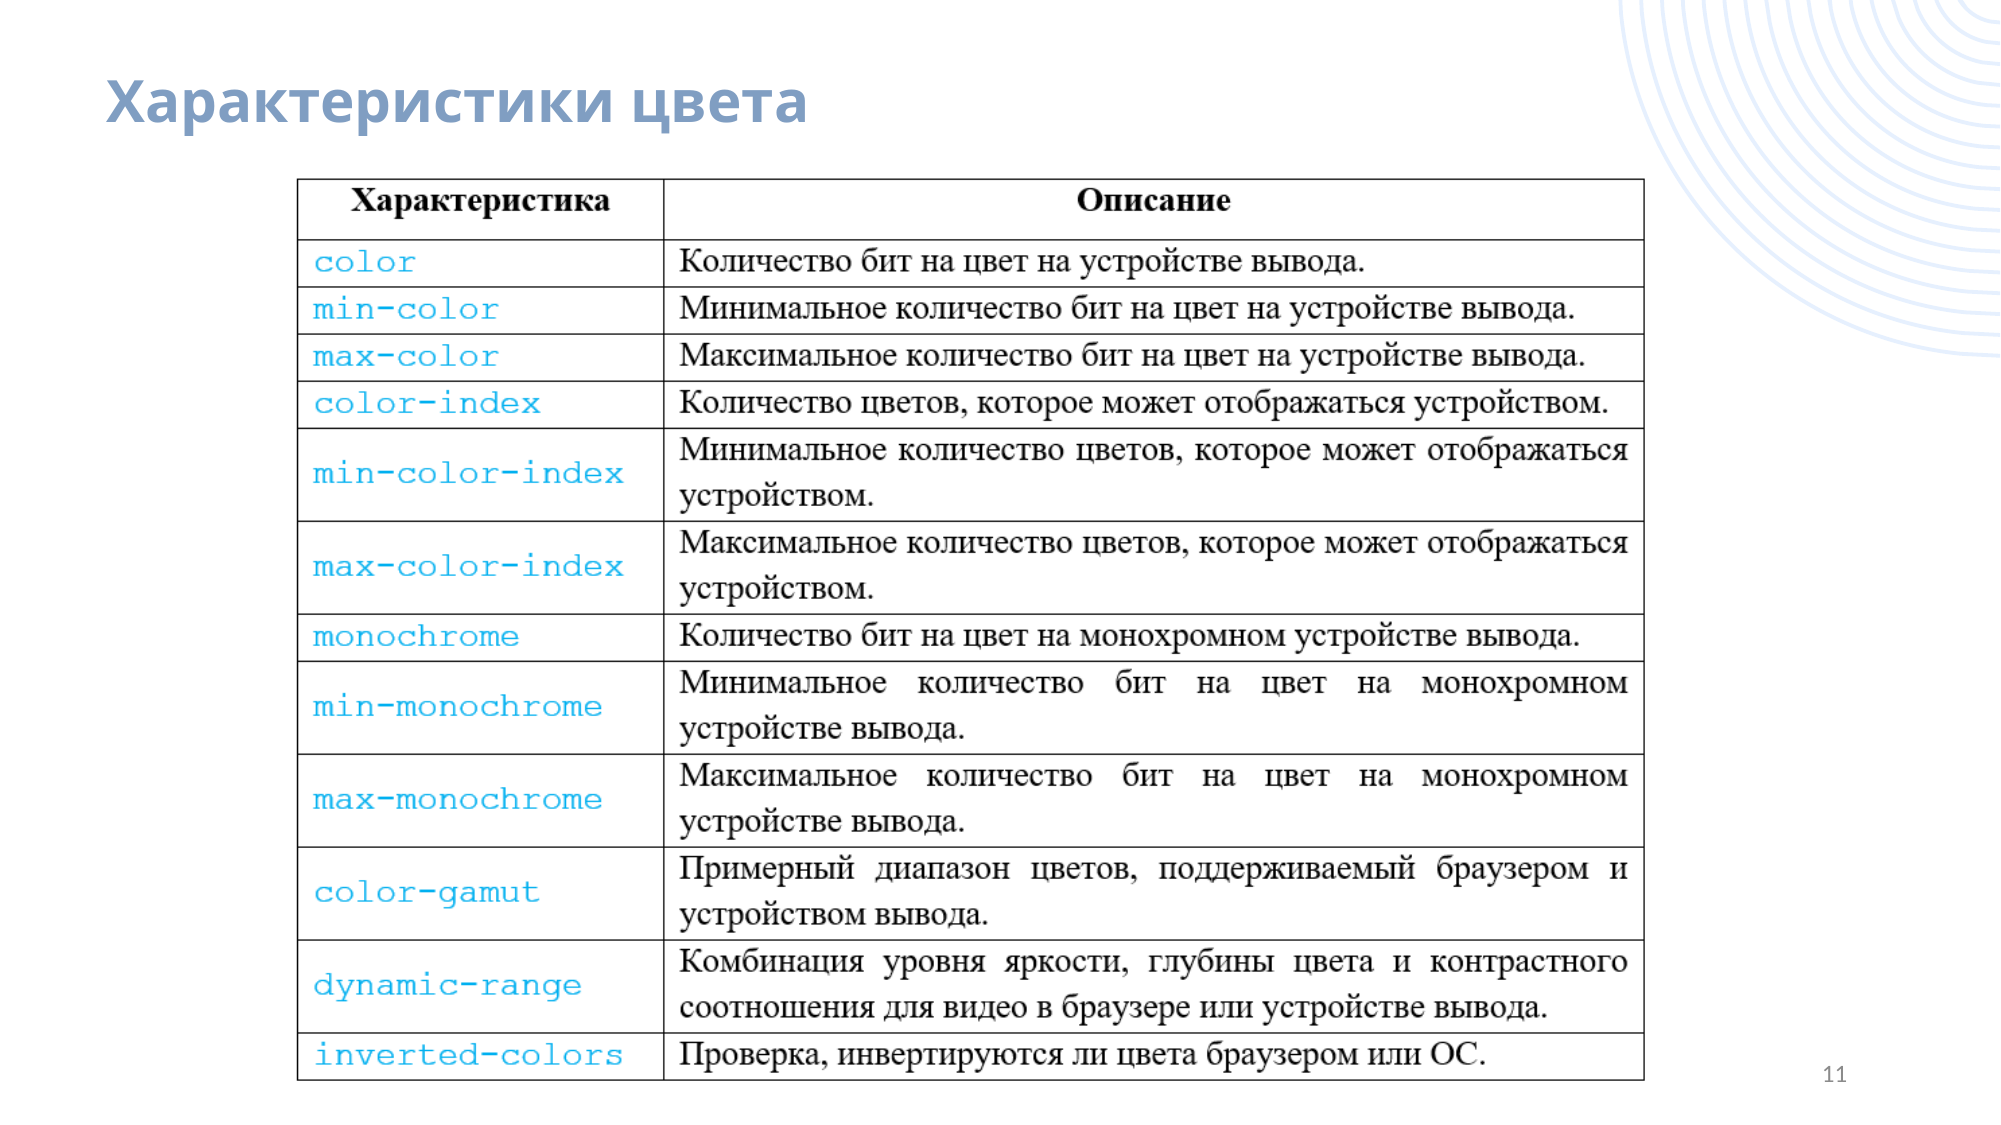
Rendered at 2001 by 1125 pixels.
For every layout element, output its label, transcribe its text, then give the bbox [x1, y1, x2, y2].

title Характеристики цвета [91, 54, 1692, 144]
slide_number 11 [1412, 1042, 1863, 1103]
picture [293, 172, 1649, 1085]
